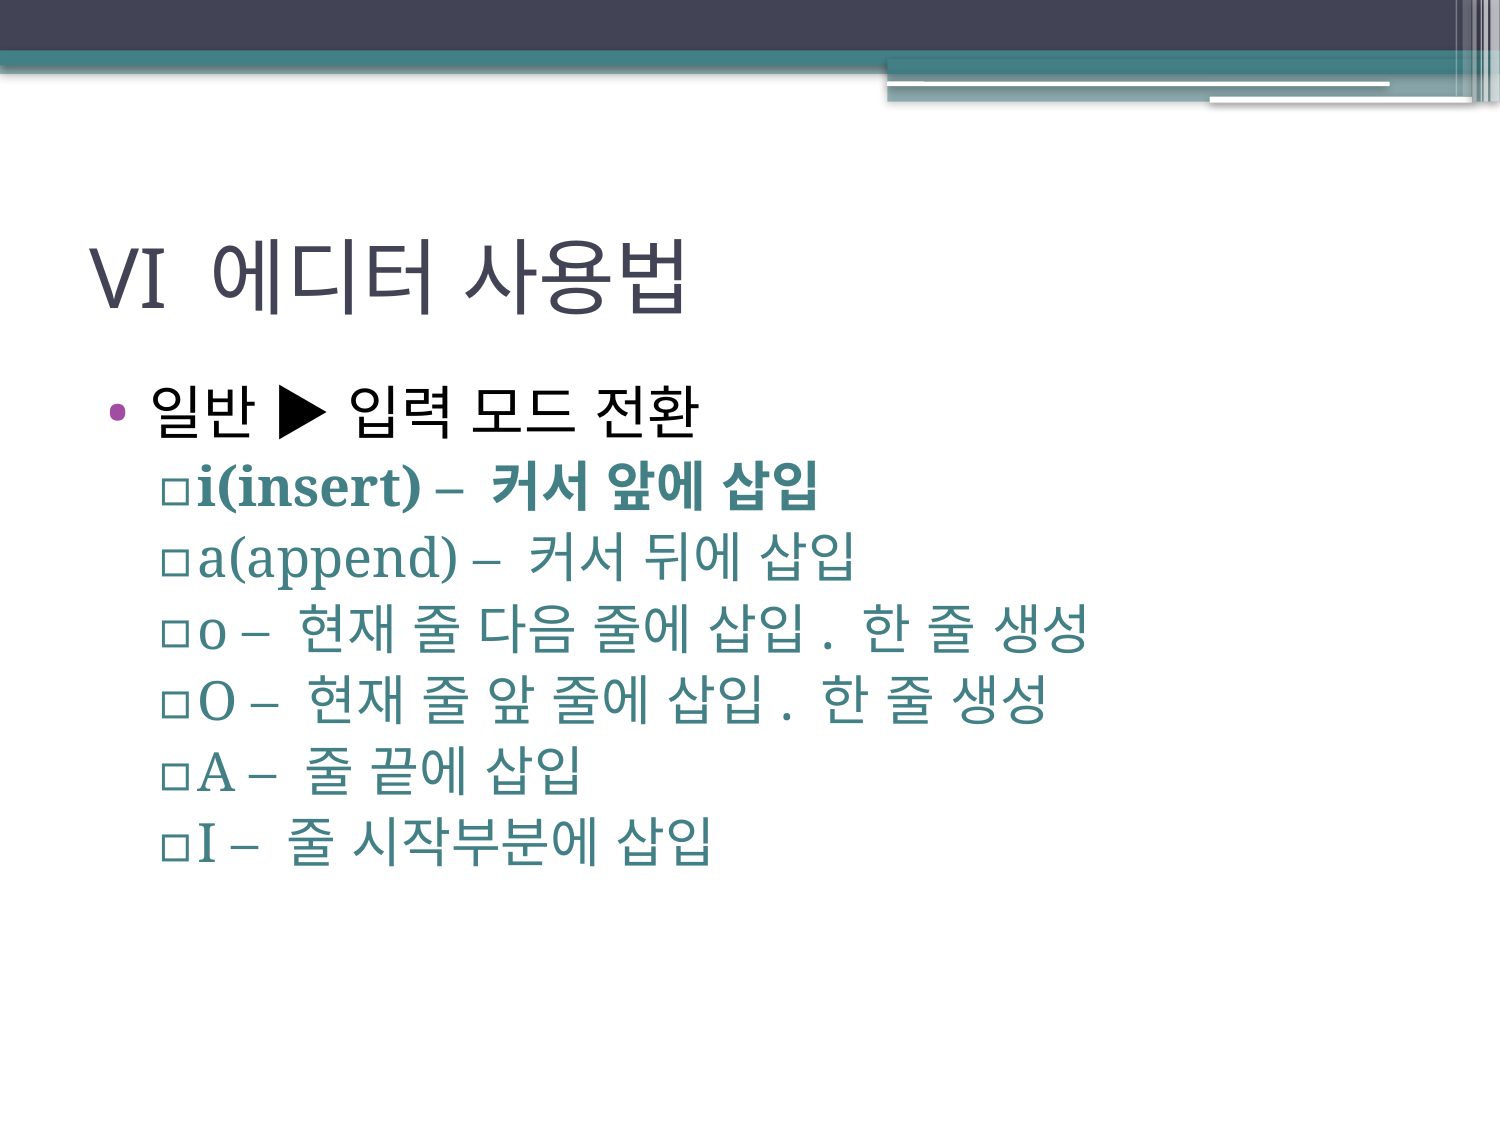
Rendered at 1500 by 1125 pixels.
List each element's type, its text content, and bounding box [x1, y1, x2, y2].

title VI 에디터 사용법 [75, 187, 1425, 363]
list 일반 ▶ 입력 모드 전환 i(insert) – 커서 앞에 삽입 a(append) – 커서 뒤에 삽입 o – 현재 줄 다음 줄에 삽입. 한 줄 생성 O – 현재 줄 앞 줄에 삽입. 한 줄 생성 A – 줄 끝에 삽입 I – 줄 시작부분에 삽입 [75, 368, 1425, 1079]
